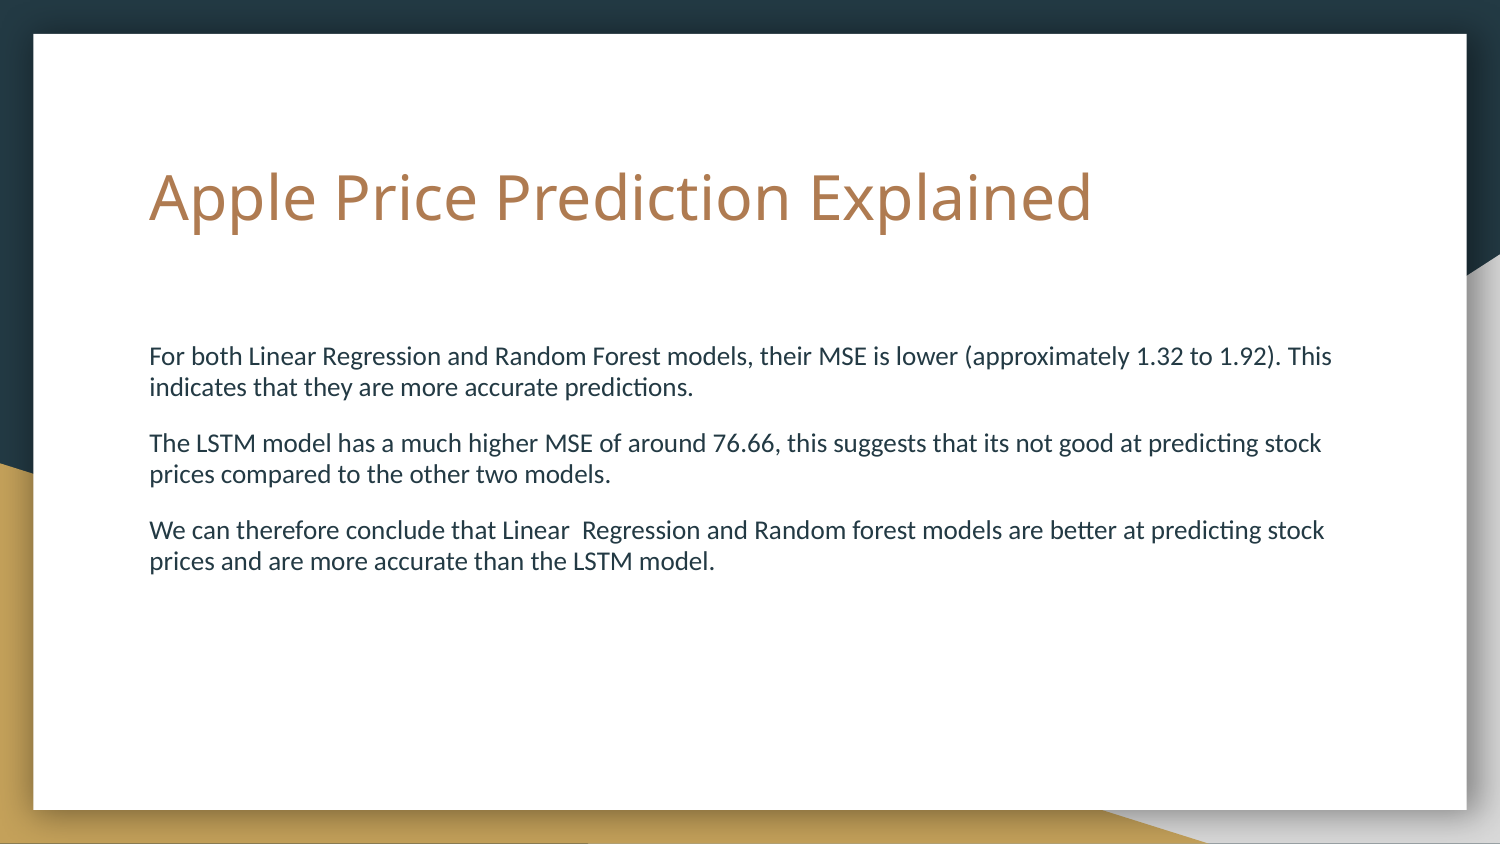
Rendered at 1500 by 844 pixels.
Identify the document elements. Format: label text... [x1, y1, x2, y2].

title Apple Price Prediction Explained [134, 138, 1366, 296]
list For both Linear Regression and Random Forest models, their MSE is lower (approximately 1.32 to 1.92). This indicates that they are more accurate predictions. The LSTM model has a much higher MSE of around 76.66, this suggests that its not good at predicting stock prices compared to the other two models. We can therefore conclude that Linear Regression and Random forest models are better at predicting stock prices and are more accurate than the LSTM model. [134, 326, 1366, 729]
